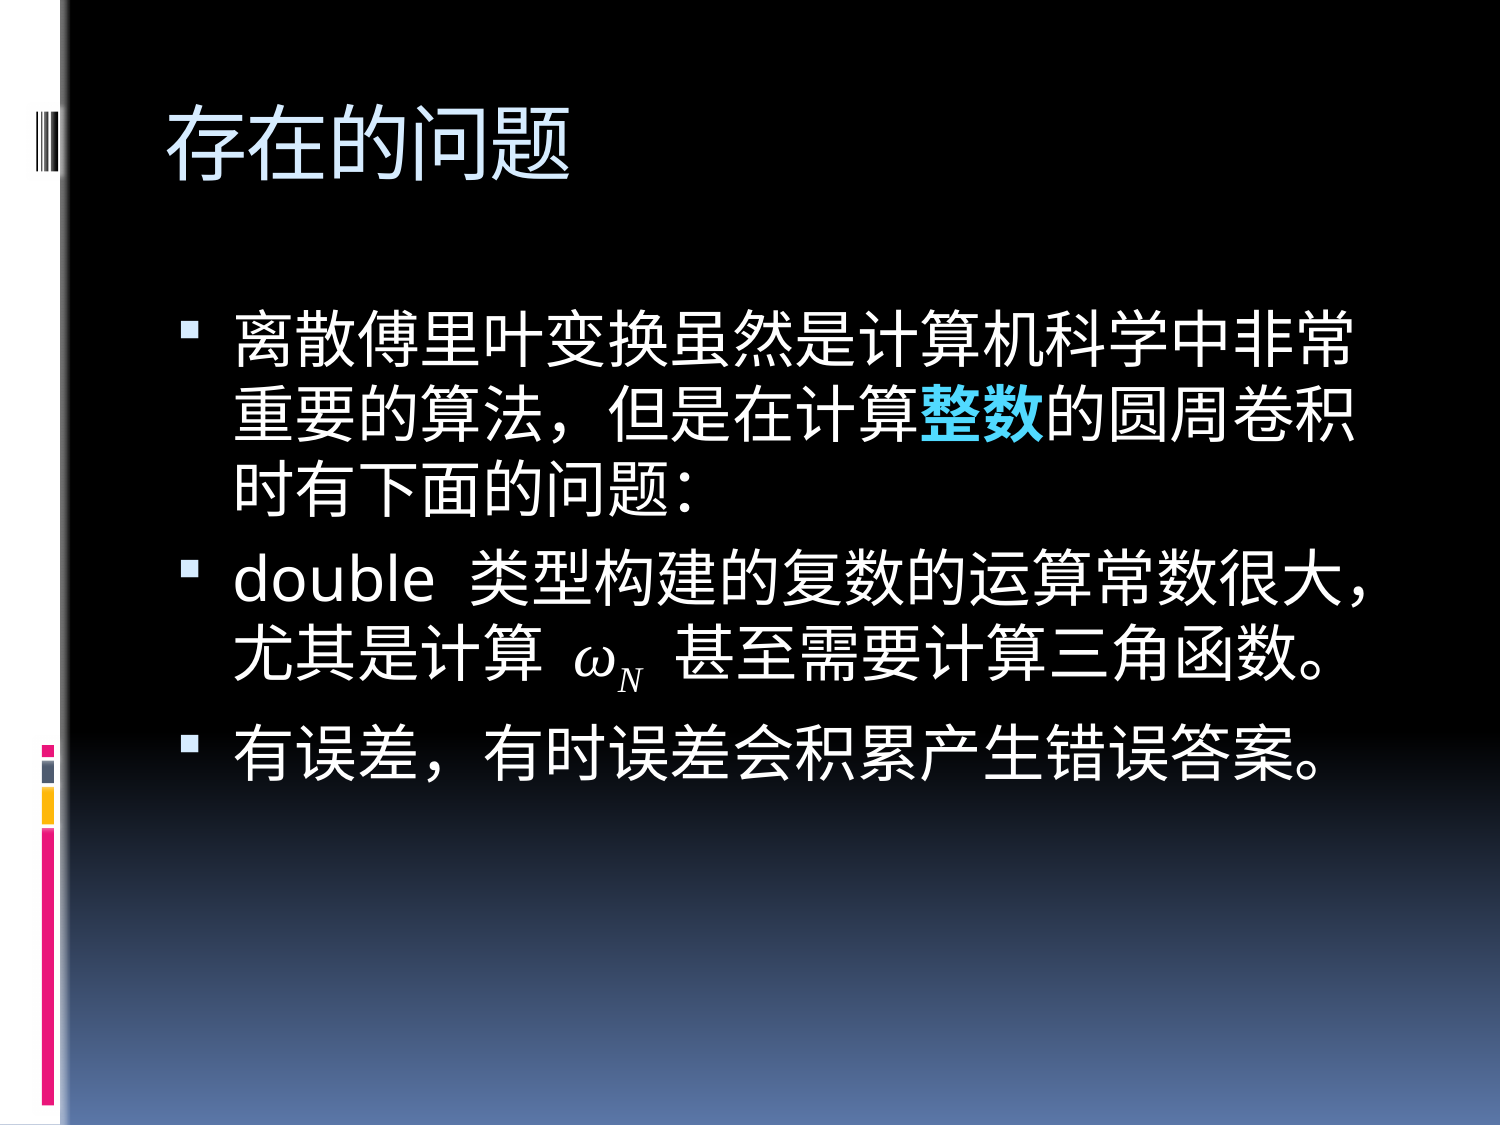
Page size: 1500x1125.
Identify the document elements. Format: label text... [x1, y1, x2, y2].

title 存在的问题 [150, 83, 1425, 234]
list 离散傅里叶变换虽然是计算机科学中非常重要的算法，但是在计算整数的圆周卷积时有下面的问题： double 类型构建的复数的运算常数很大，尤其是计算 ωN 甚至需要计算三角函数。 有误差，有时误差会积累产生错误答案。 [150, 292, 1425, 1043]
